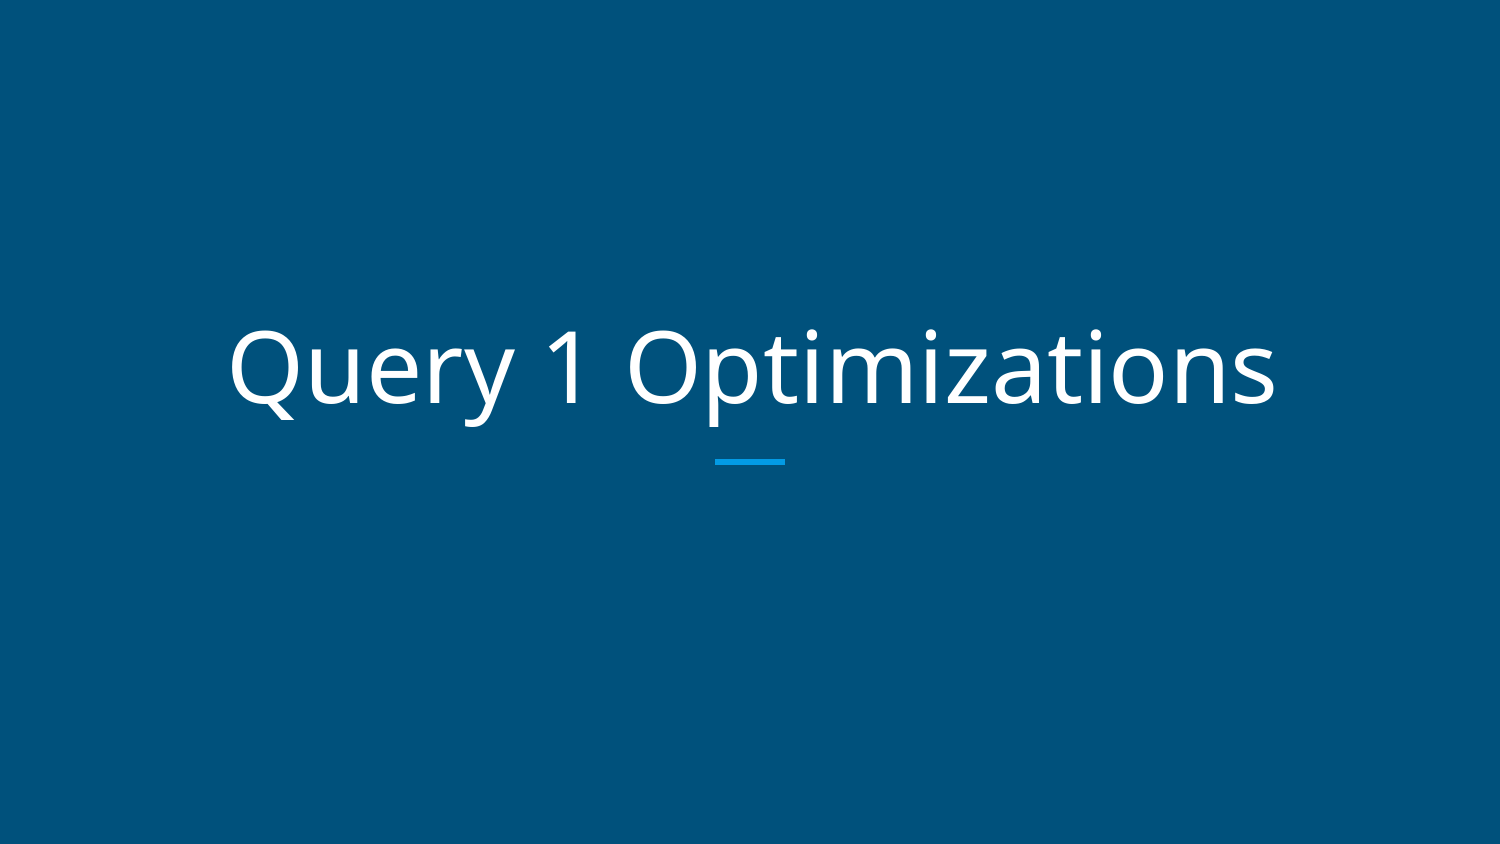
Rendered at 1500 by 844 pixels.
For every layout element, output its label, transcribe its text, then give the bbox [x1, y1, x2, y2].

title Query 1 Optimizations [78, 289, 1428, 439]
